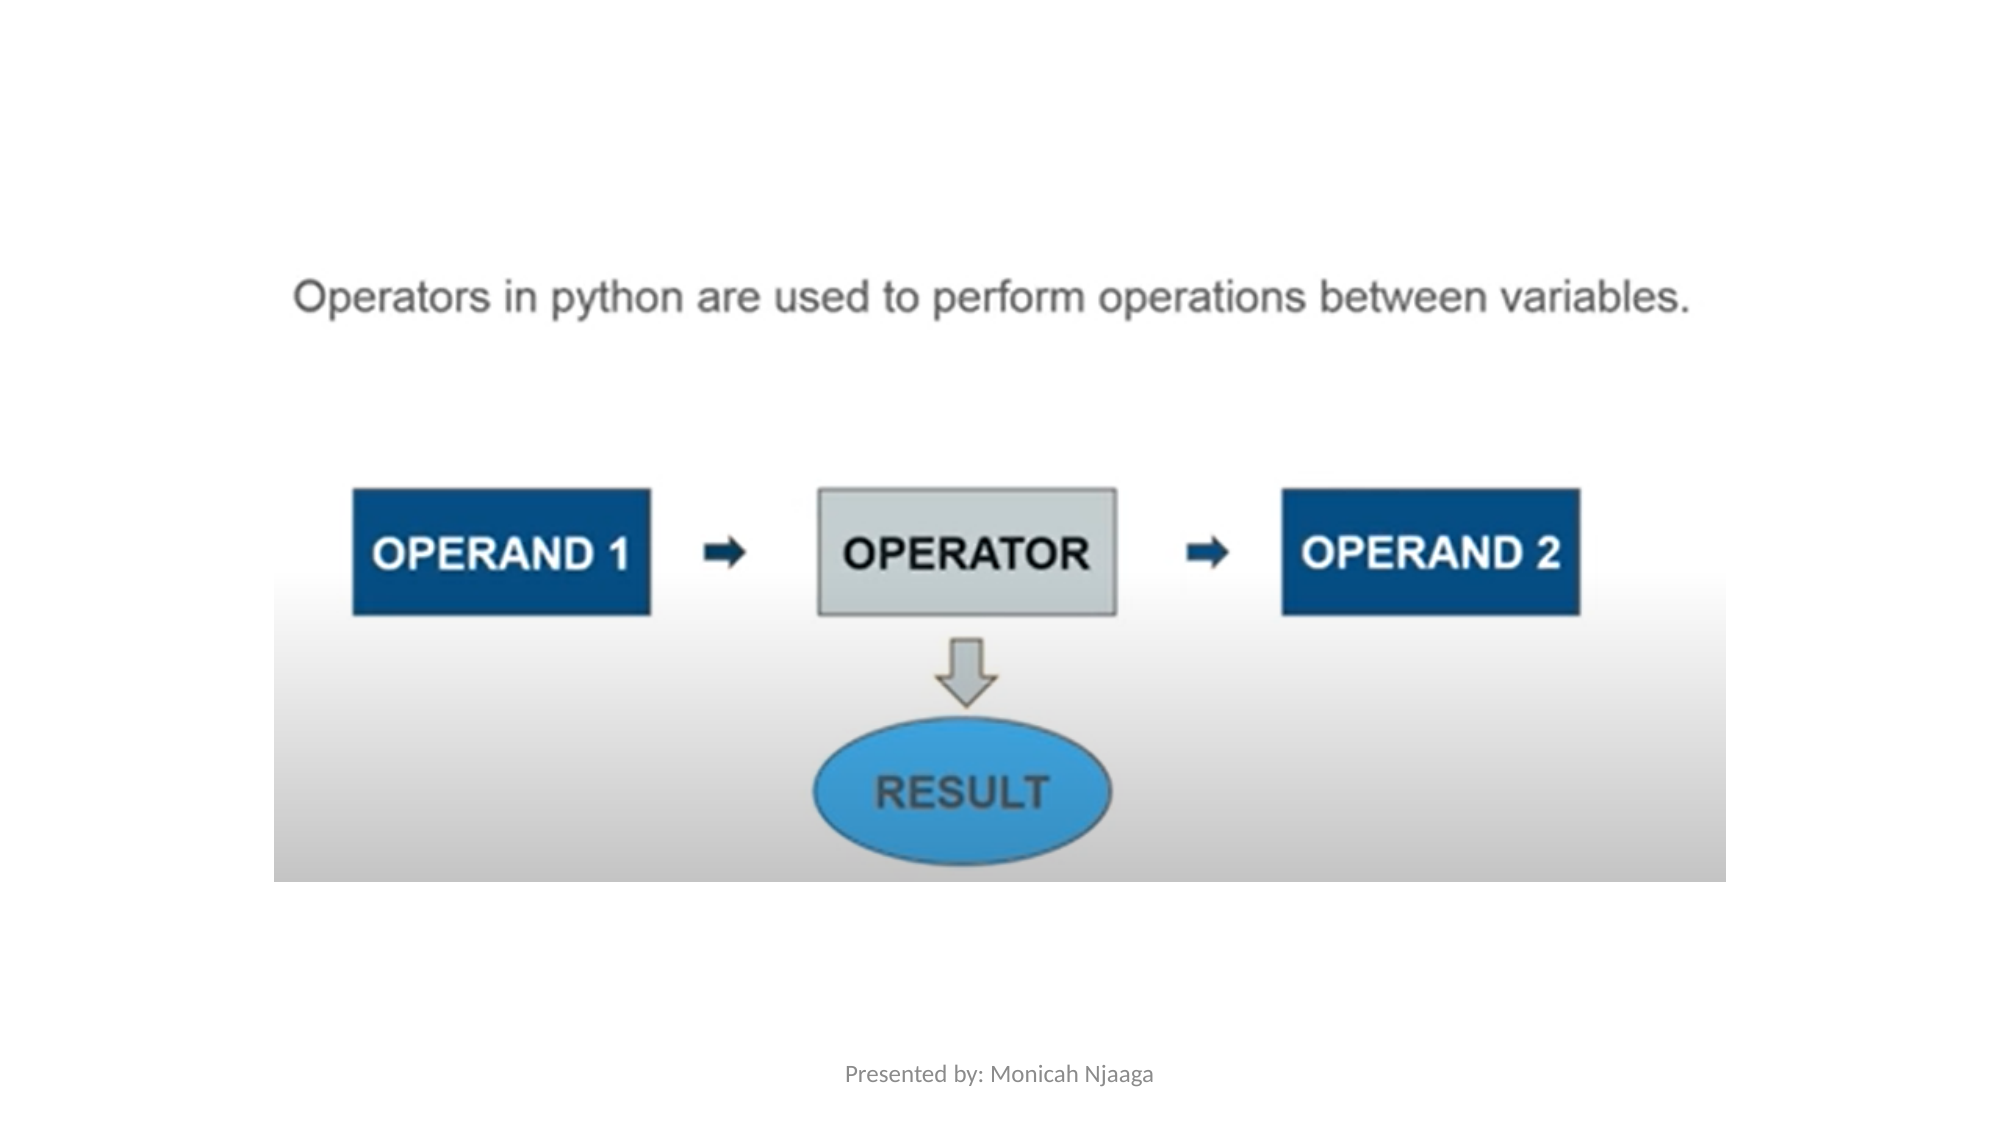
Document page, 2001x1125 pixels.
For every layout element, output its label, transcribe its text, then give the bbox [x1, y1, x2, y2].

picture [274, 242, 1726, 883]
footer Presented by: Monicah Njaaga [662, 1042, 1338, 1103]
